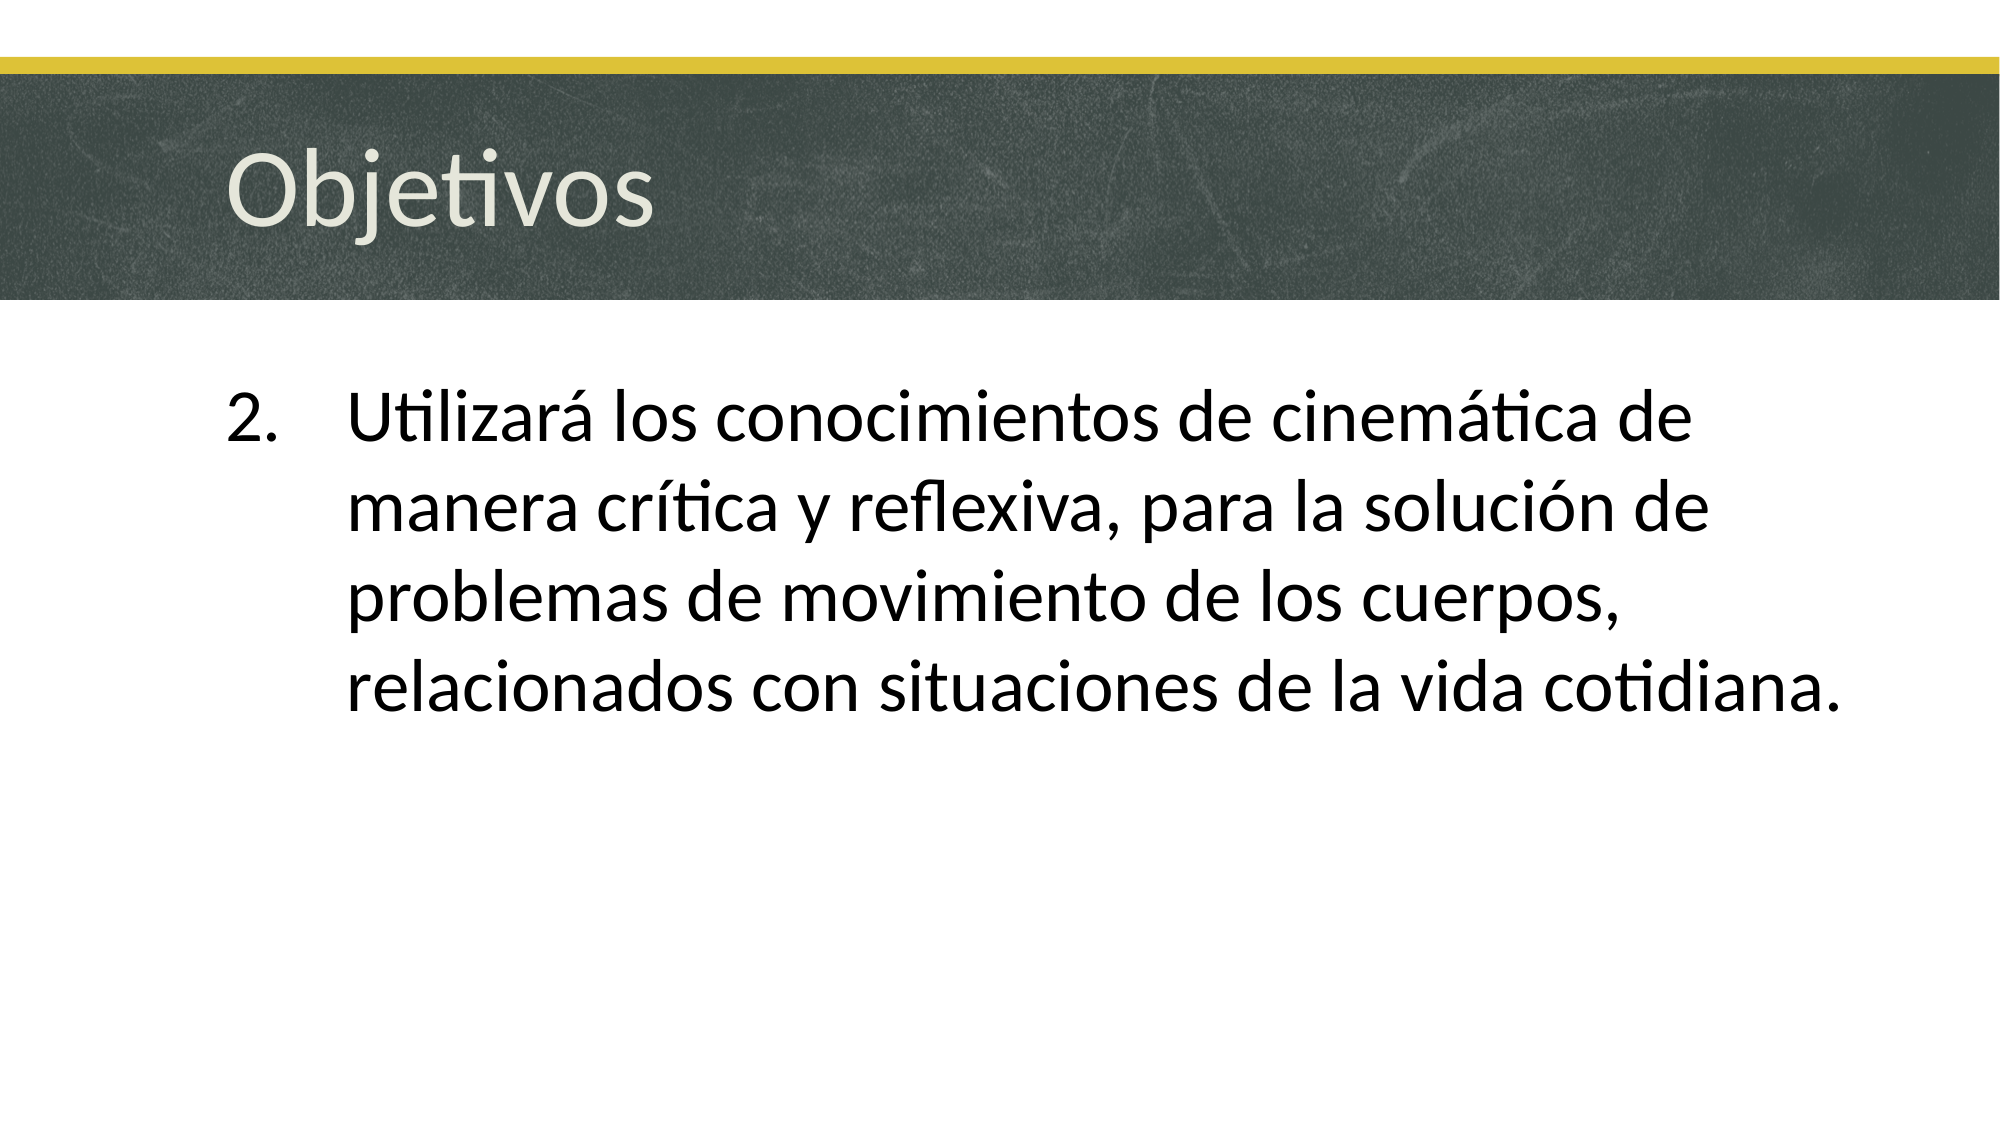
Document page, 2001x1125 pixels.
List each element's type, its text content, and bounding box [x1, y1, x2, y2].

title Objetivos [210, 76, 1790, 300]
list Utilizará los conocimientos de cinemática de manera crítica y reflexiva, para la solución de problemas de movimiento de los cuerpos, relacionados con situaciones de la vida cotidiana. [210, 359, 1930, 1014]
picture [0, 74, 2000, 300]
